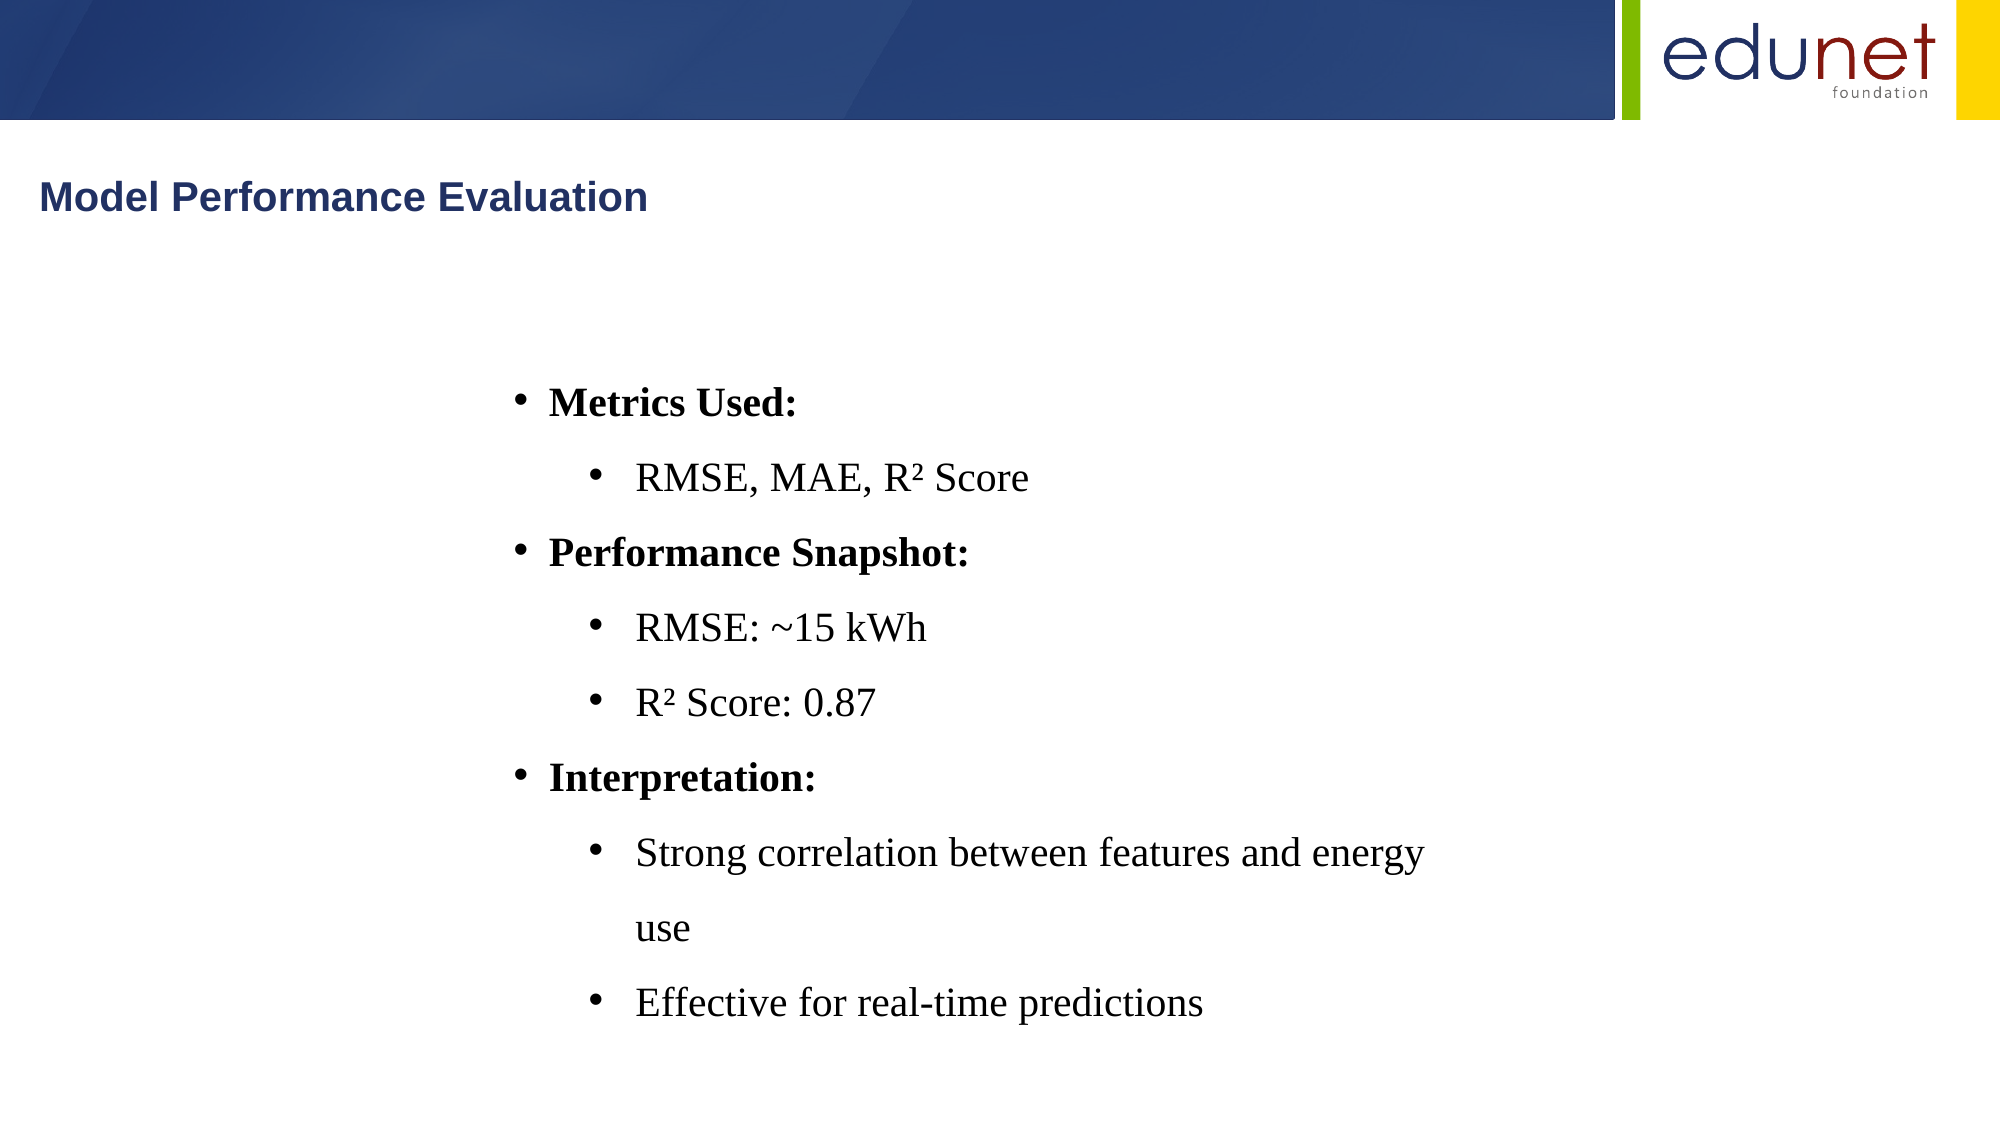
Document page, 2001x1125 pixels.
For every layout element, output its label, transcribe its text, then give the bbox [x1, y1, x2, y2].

picture [1652, 12, 1948, 108]
text_box Metrics Used: RMSE, MAE, R² Score Performance Snapshot: RMSE: ~15 kWh R² Score: 0.87 Interpretation: Strong correlation between features and energy use Effective for real-time predictions [498, 342, 1500, 1032]
text_box Model Performance Evaluation [24, 162, 1026, 227]
